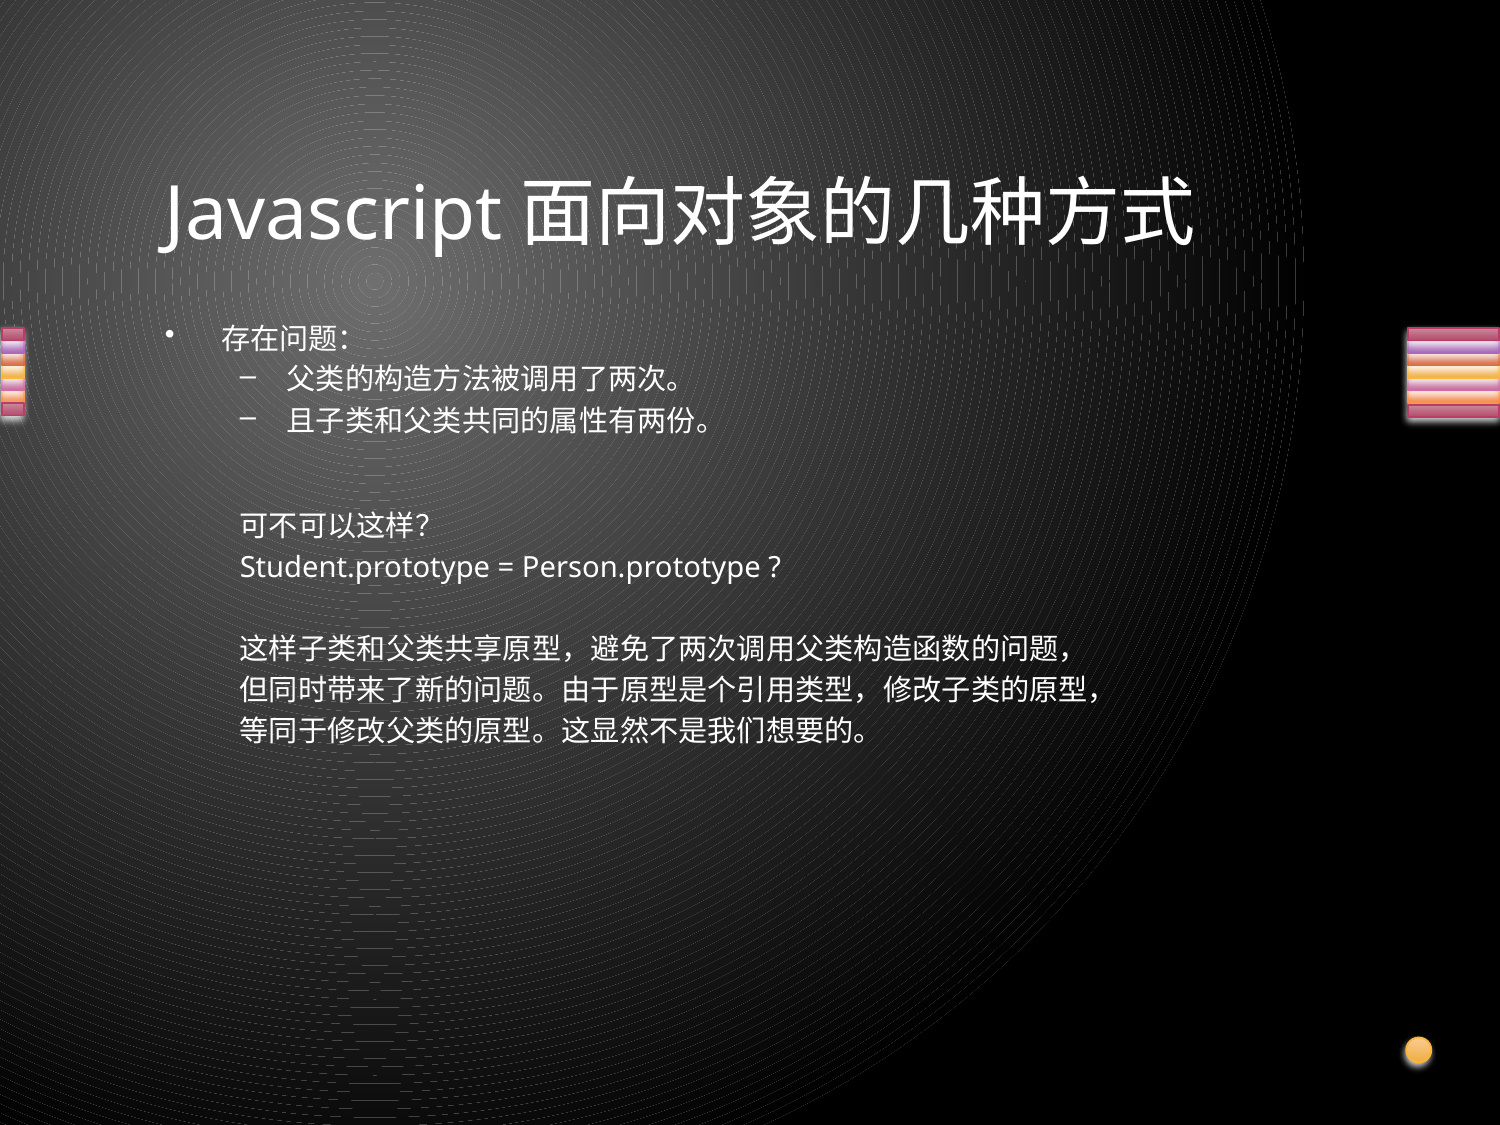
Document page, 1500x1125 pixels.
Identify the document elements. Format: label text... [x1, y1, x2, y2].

title Javascript面向对象的几种方式 [150, 75, 1413, 263]
list 存在问题： 父类的构造方法被调用了两次。 且子类和父类共同的属性有两份。 可不可以这样？ Student.prototype = Person.prototype ? 这样子类和父类共享原型，避免了两次调用父类构造函数的问题， 但同时带来了新的问题。由于原型是个引用类型，修改子类的原型， 等同于修改父类的原型。这显然不是我们想要的。 [150, 312, 1375, 1005]
